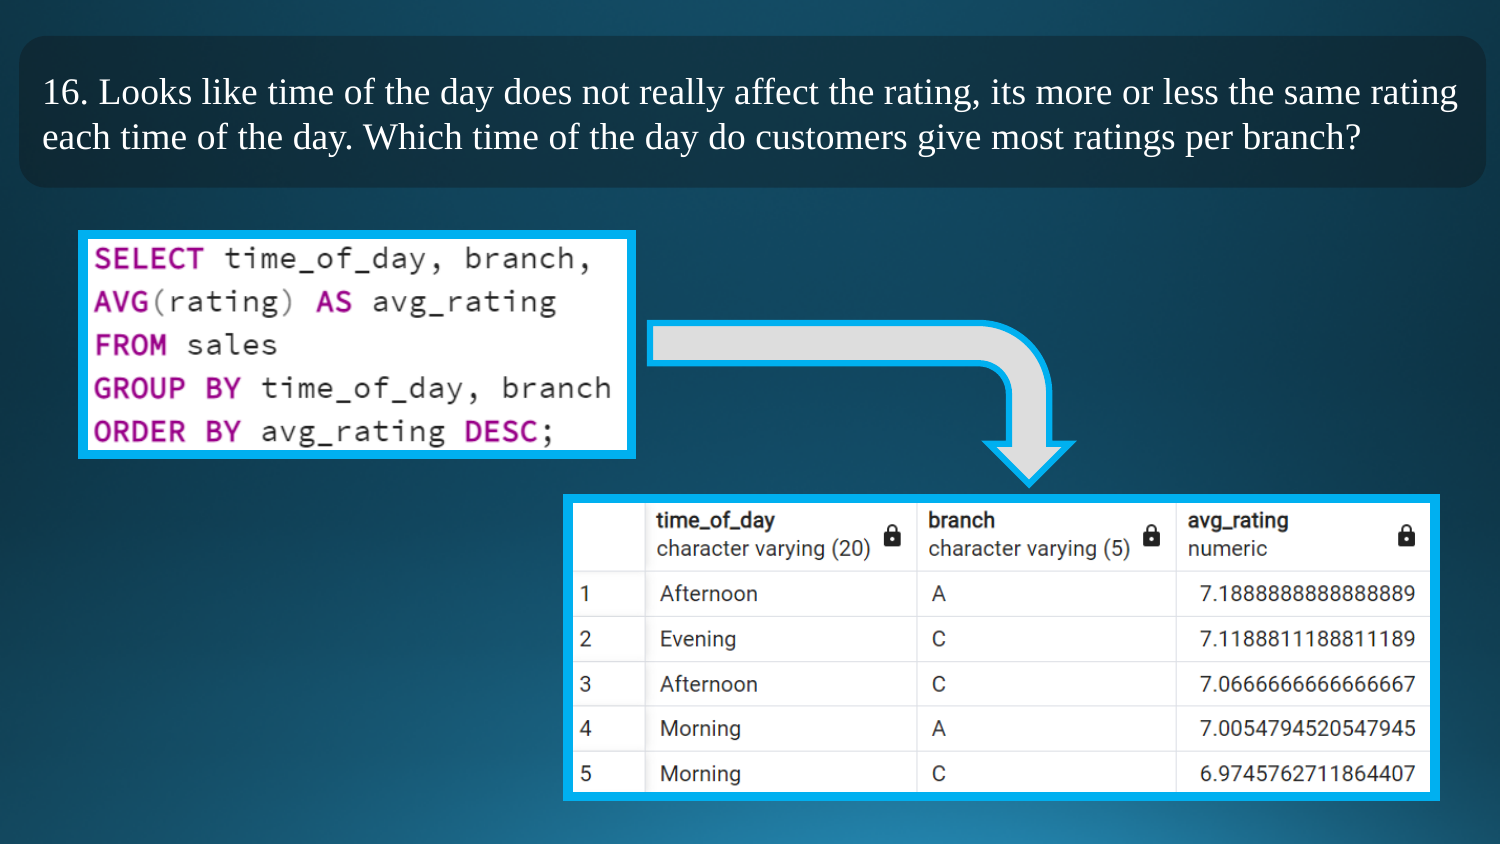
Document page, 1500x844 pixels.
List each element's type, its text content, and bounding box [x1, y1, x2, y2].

picture [0, 0, 1500, 844]
text_box 16. Looks like time of the day does not really affect the rating, its more or less the same rating each time of the day. Which time of the day do customers give most ratings per branch? [19, 35, 1487, 188]
text_box [82, 233, 633, 456]
text_box [648, 321, 1072, 486]
